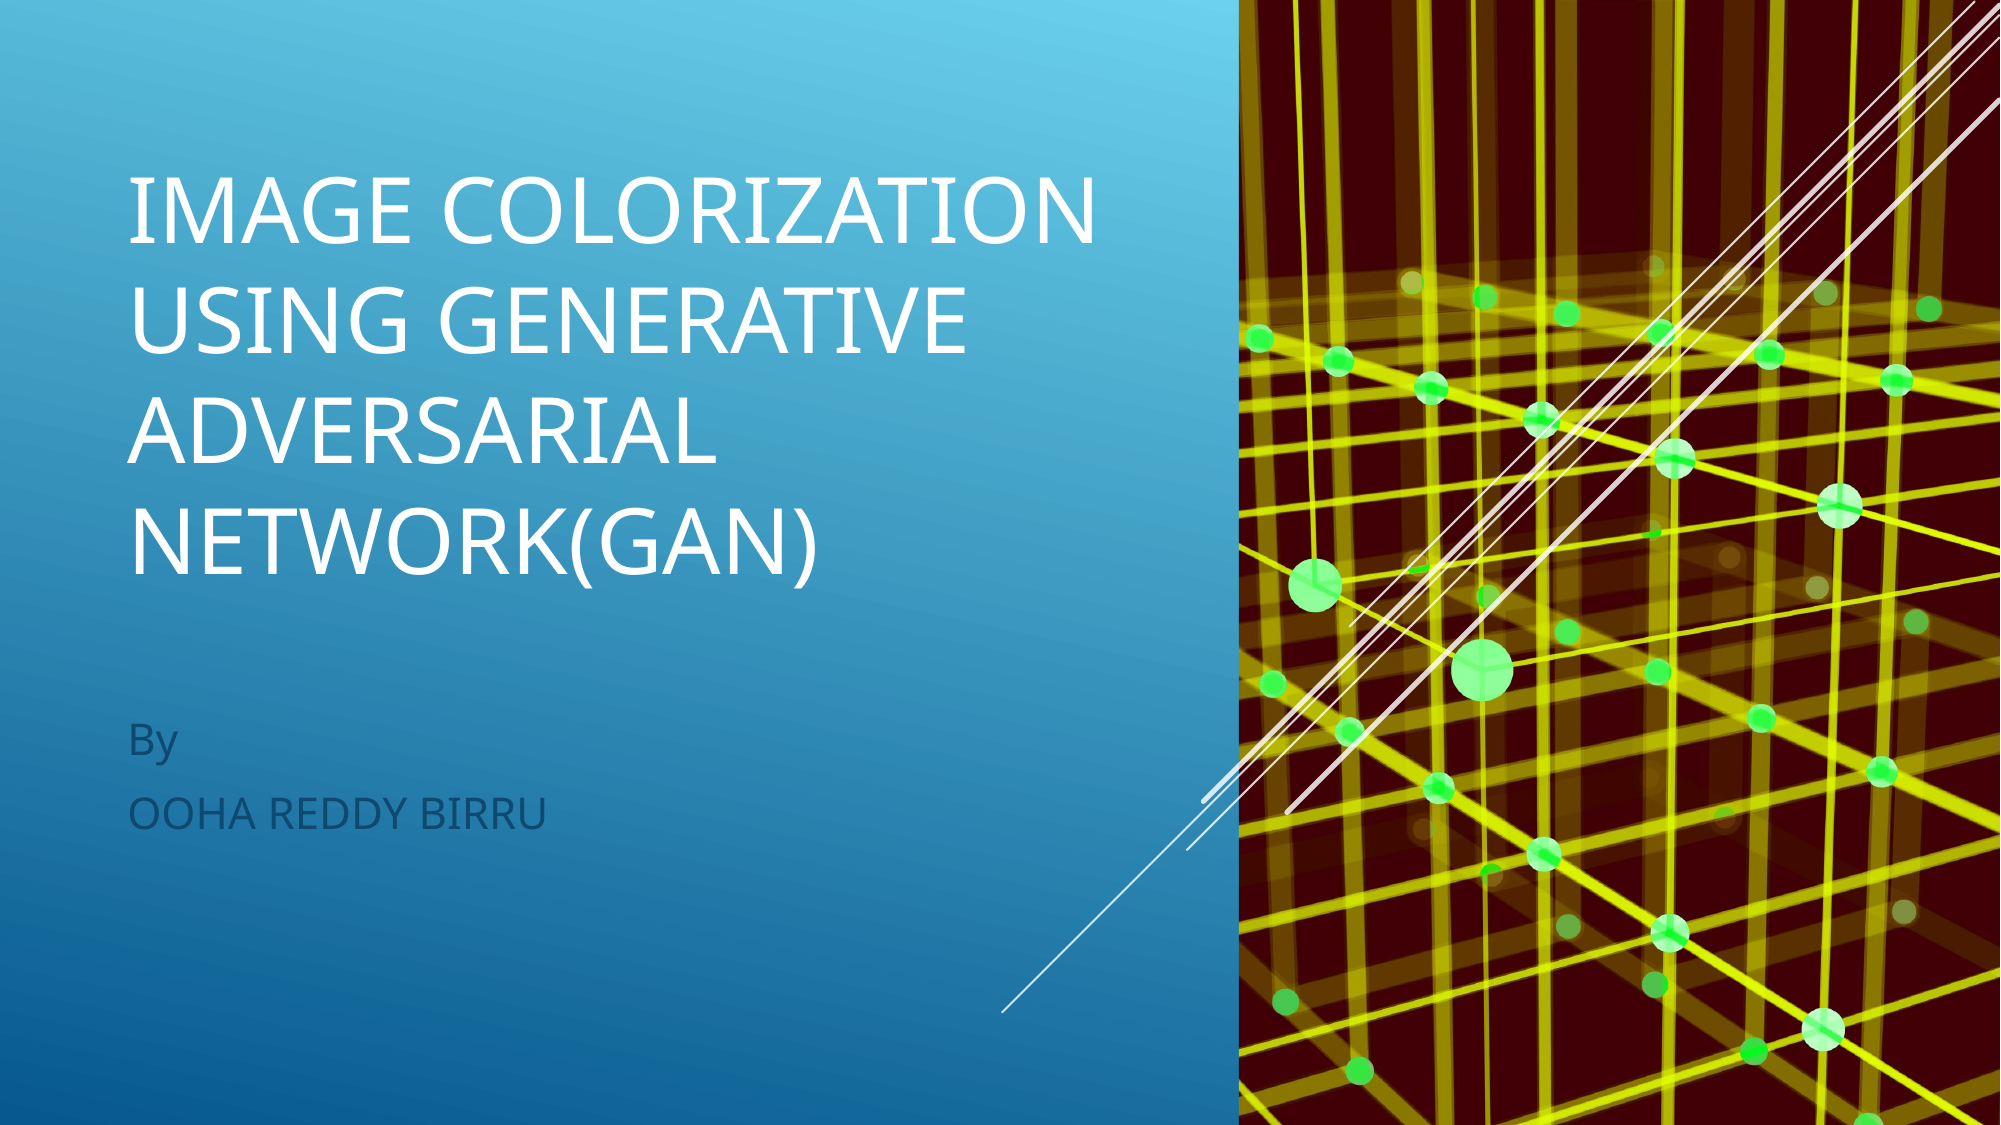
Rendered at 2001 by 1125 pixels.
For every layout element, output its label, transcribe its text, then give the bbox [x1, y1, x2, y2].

title Image Colorization using GENERATIVE ADVERSARIAL NETWORK(GAN) [112, 112, 1001, 600]
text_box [1001, 1, 2000, 1013]
text_box [0, 0, 1238, 1125]
picture [1238, 1013, 2000, 1125]
subtitle By OOHA REDDY BIRRU [112, 630, 1001, 950]
